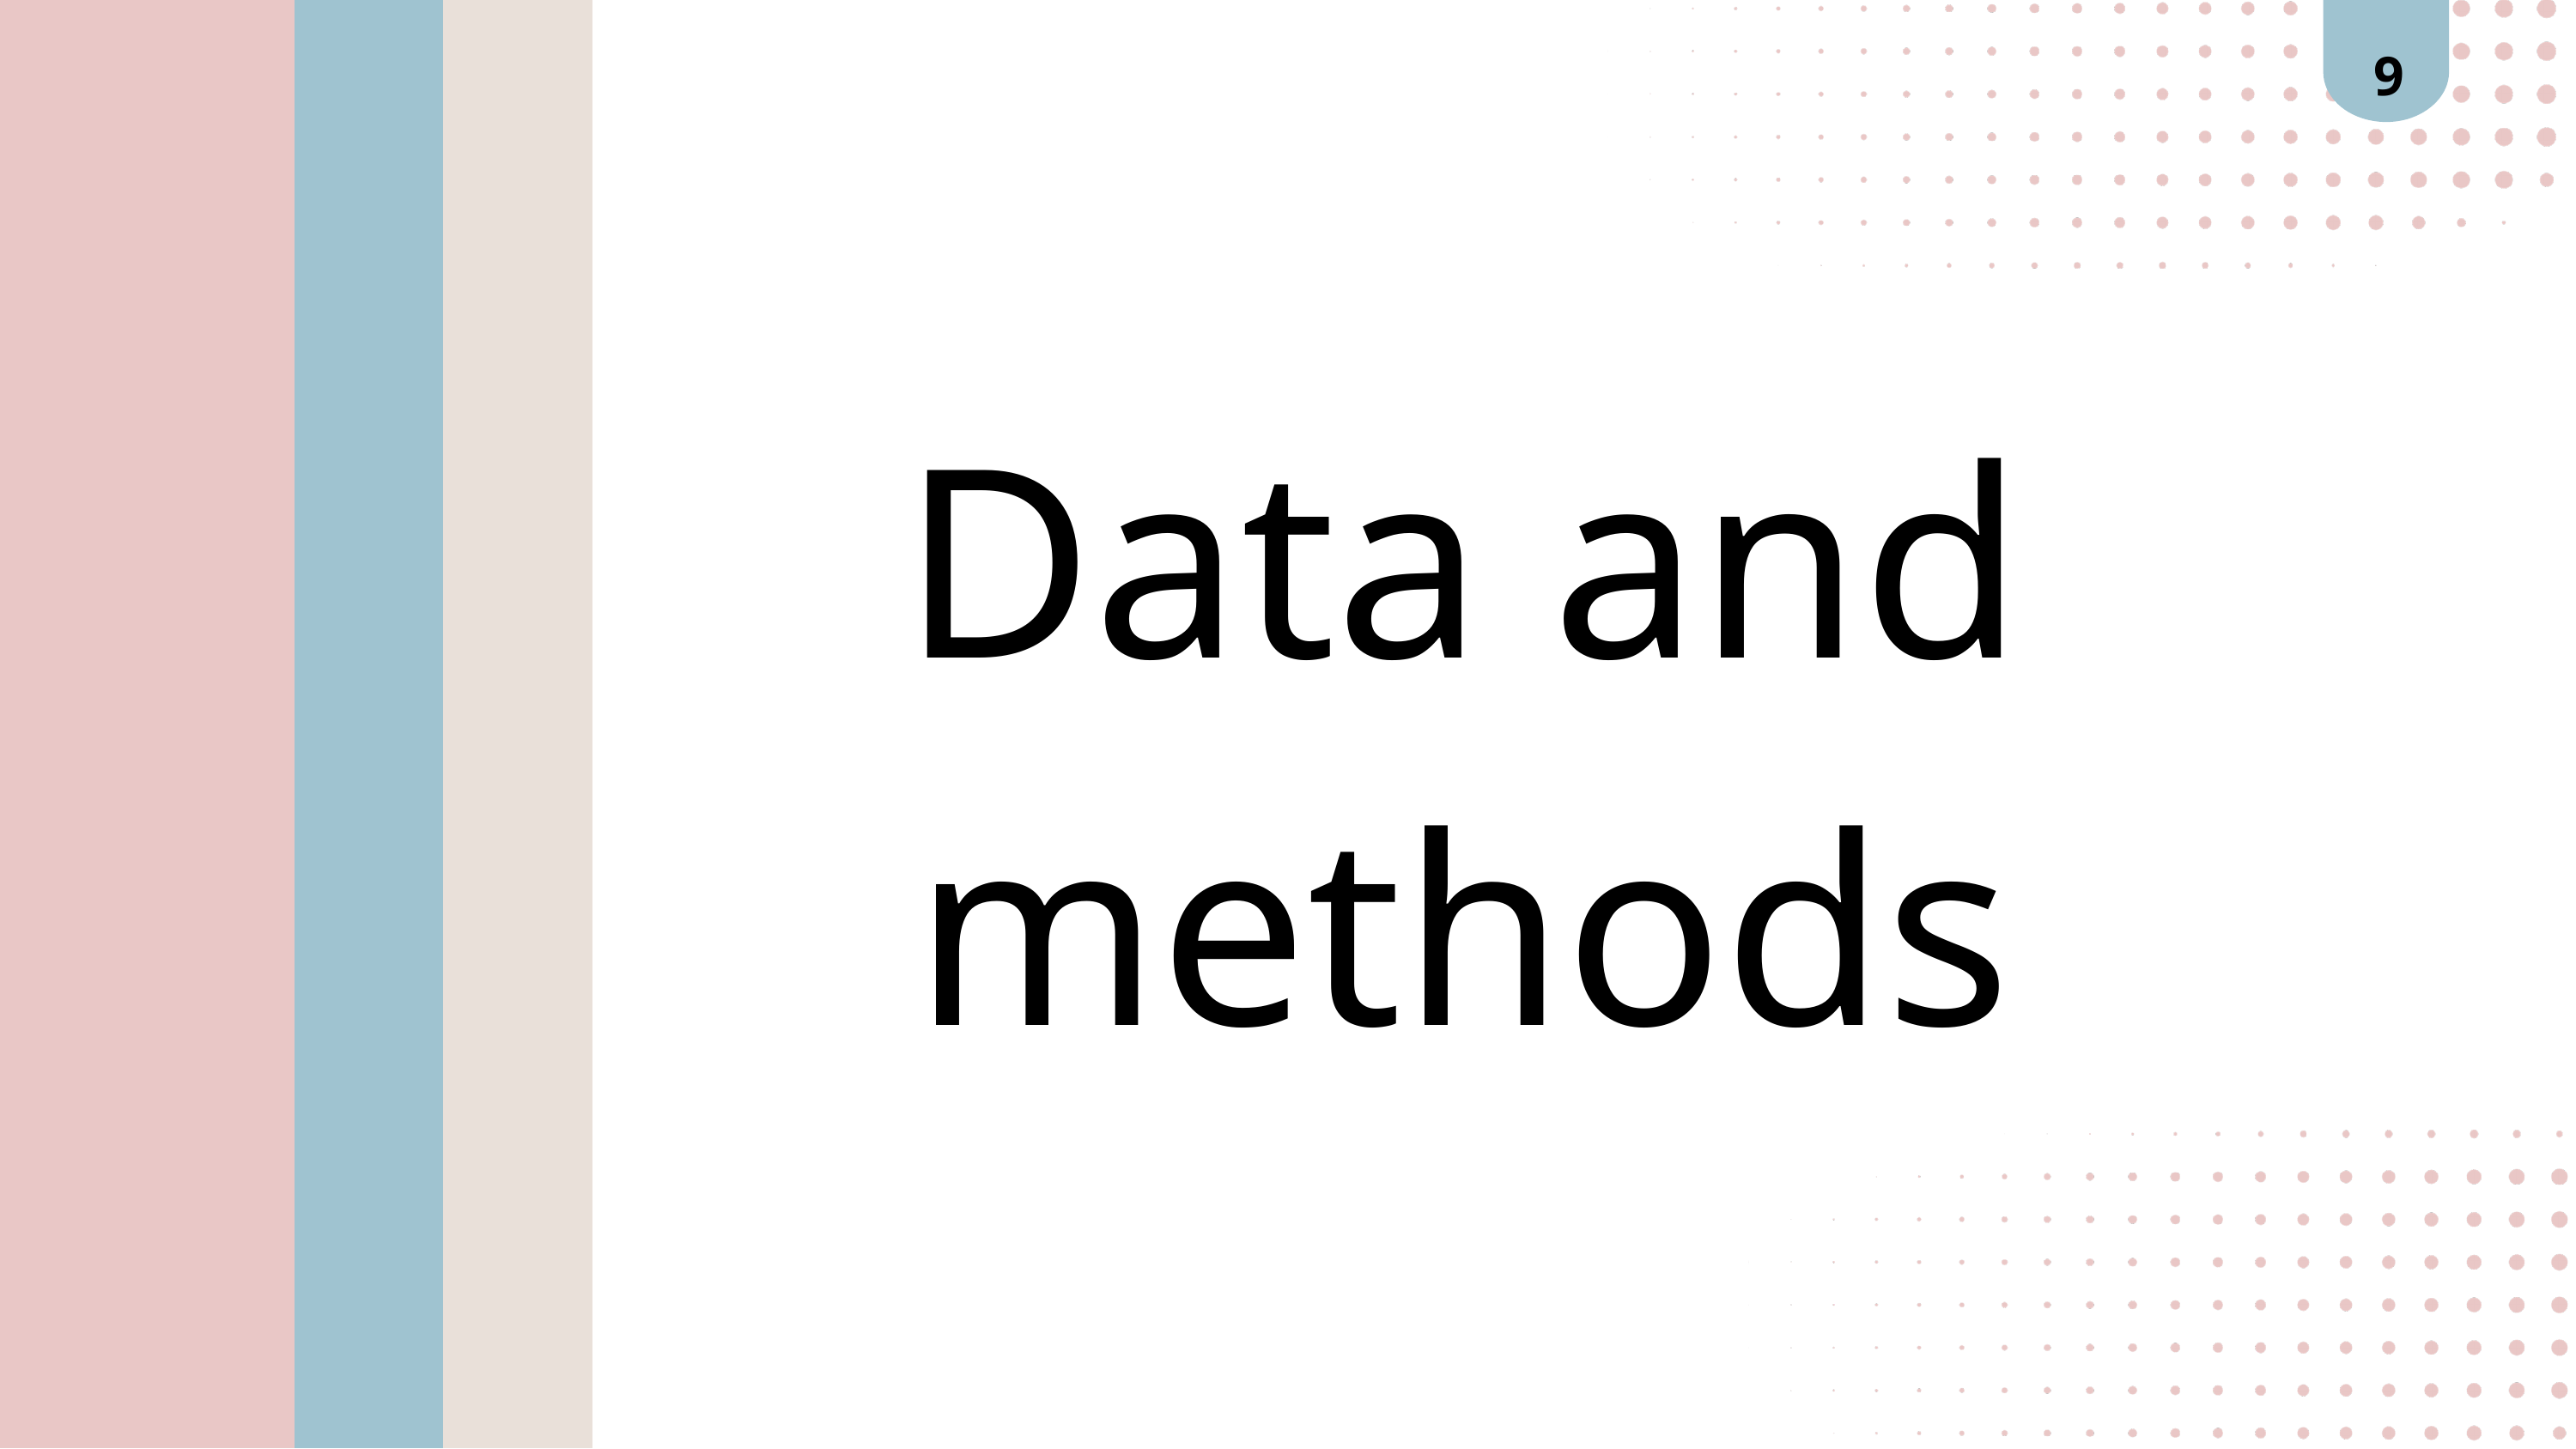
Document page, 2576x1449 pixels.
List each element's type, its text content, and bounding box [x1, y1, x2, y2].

text_box Data and methods [644, 342, 2282, 1078]
text_box [1607, 0, 2576, 269]
text_box [1748, 1130, 2576, 1449]
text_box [2321, 0, 2458, 123]
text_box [0, 0, 593, 1449]
